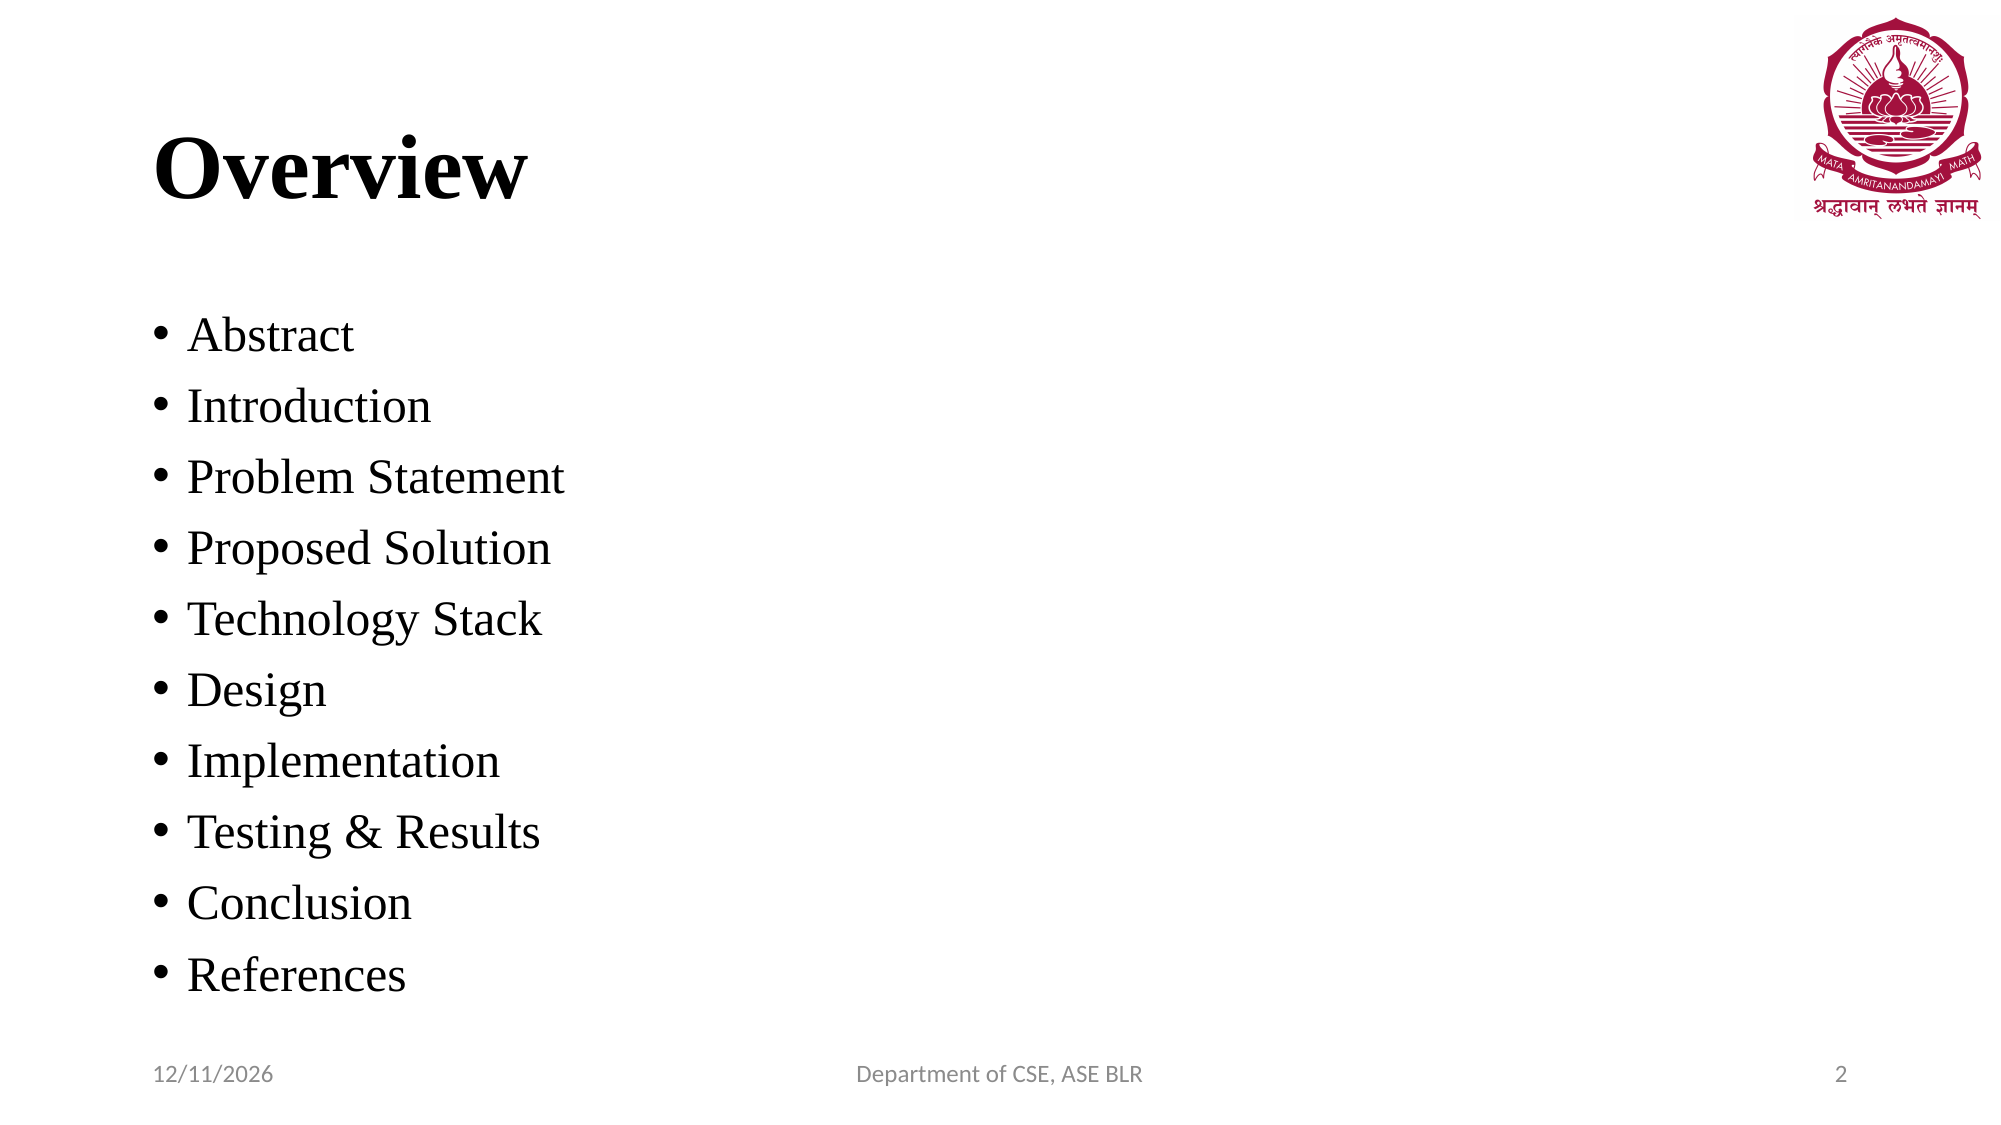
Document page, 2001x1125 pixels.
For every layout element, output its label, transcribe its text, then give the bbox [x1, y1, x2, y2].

picture [1794, 15, 2000, 221]
slide_number 2 [1412, 1042, 1863, 1103]
title Overview [137, 59, 1863, 278]
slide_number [137, 1042, 588, 1103]
list Abstract Introduction Problem Statement Proposed Solution Technology Stack Design Implementation Testing & Results Conclusion References [137, 300, 1863, 1015]
footer Department of CSE, ASE BLR [662, 1042, 1338, 1103]
